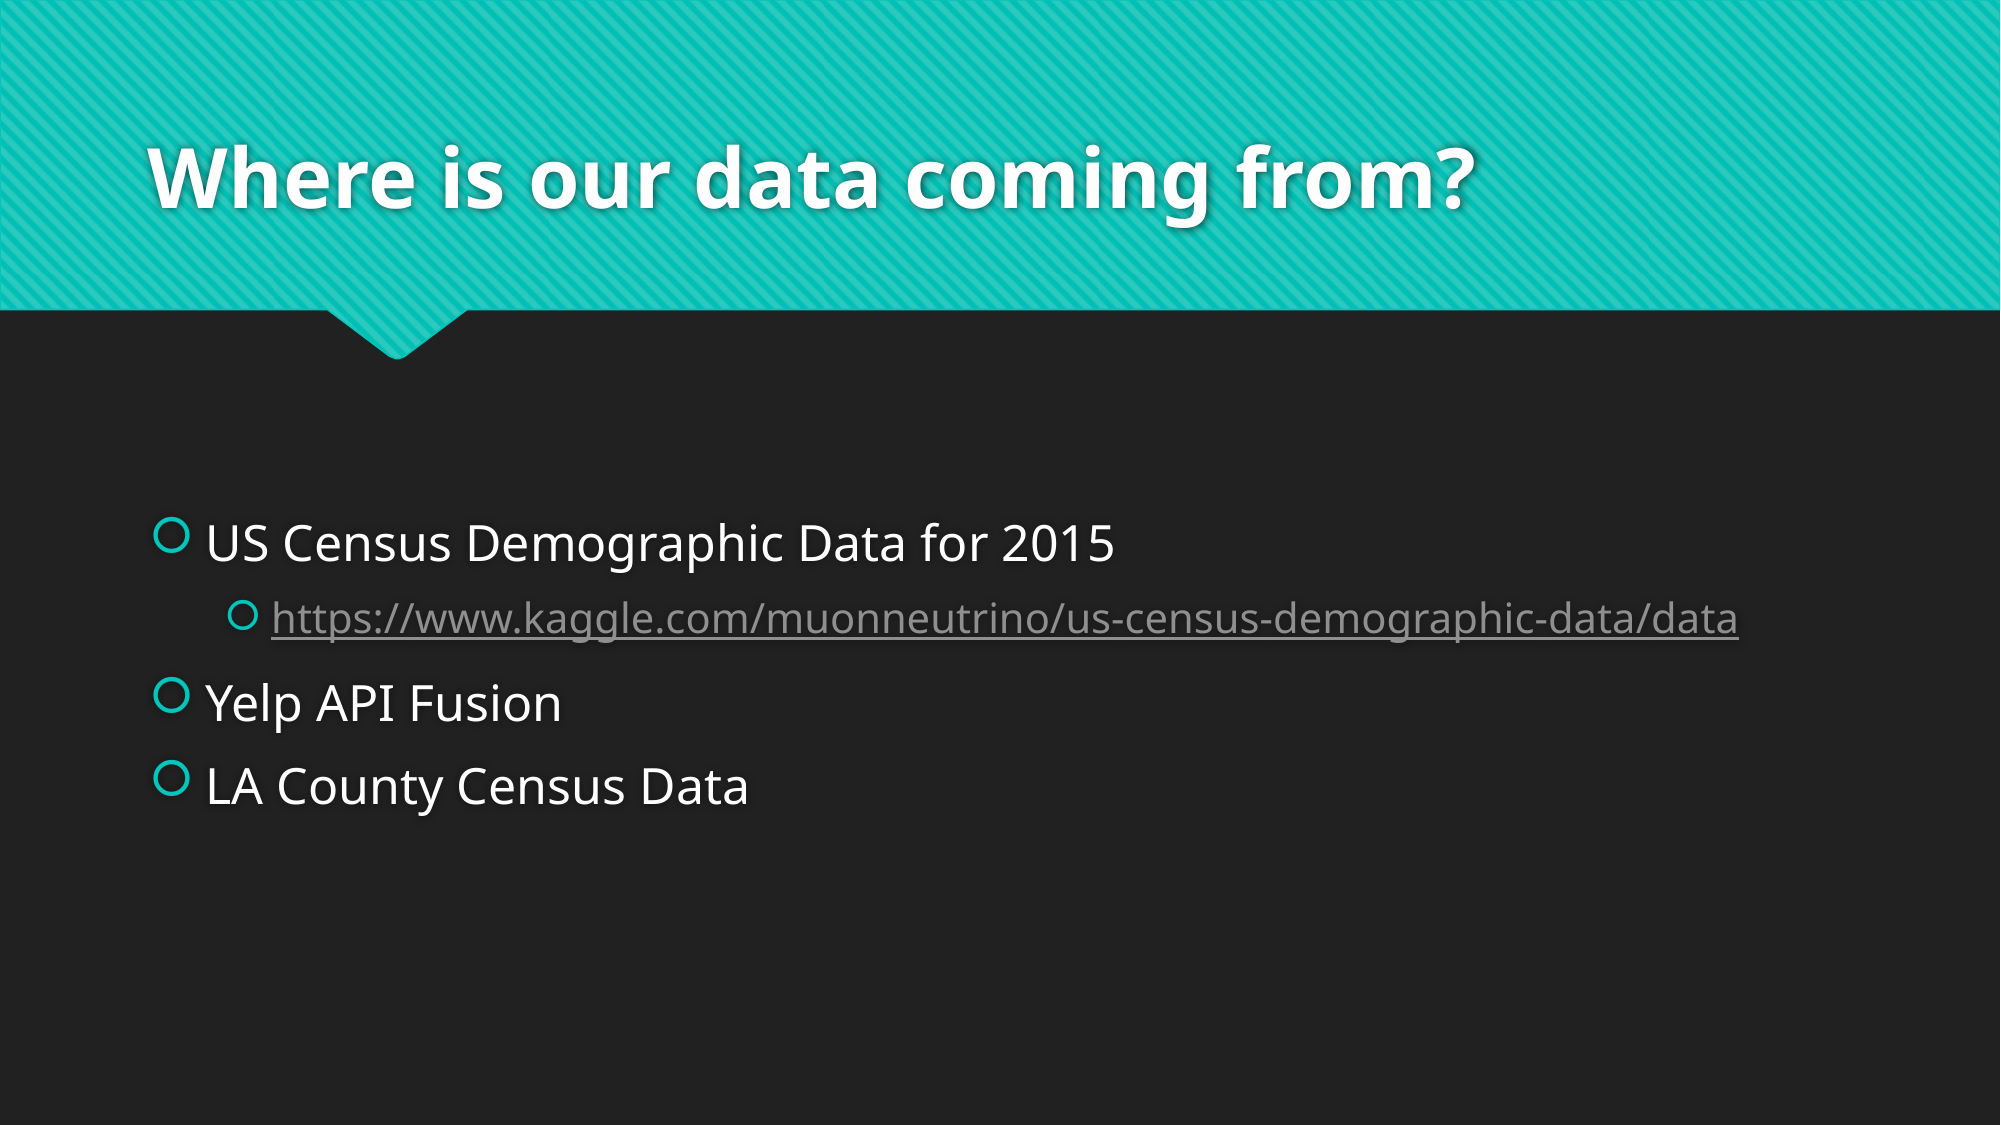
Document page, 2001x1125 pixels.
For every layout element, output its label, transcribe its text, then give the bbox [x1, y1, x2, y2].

list US Census Demographic Data for 2015 https://www.kaggle.com/muonneutrino/us-census-demographic-data/data Yelp API Fusion LA County Census Data [134, 364, 1866, 962]
title Where is our data coming from? [132, 73, 1868, 233]
